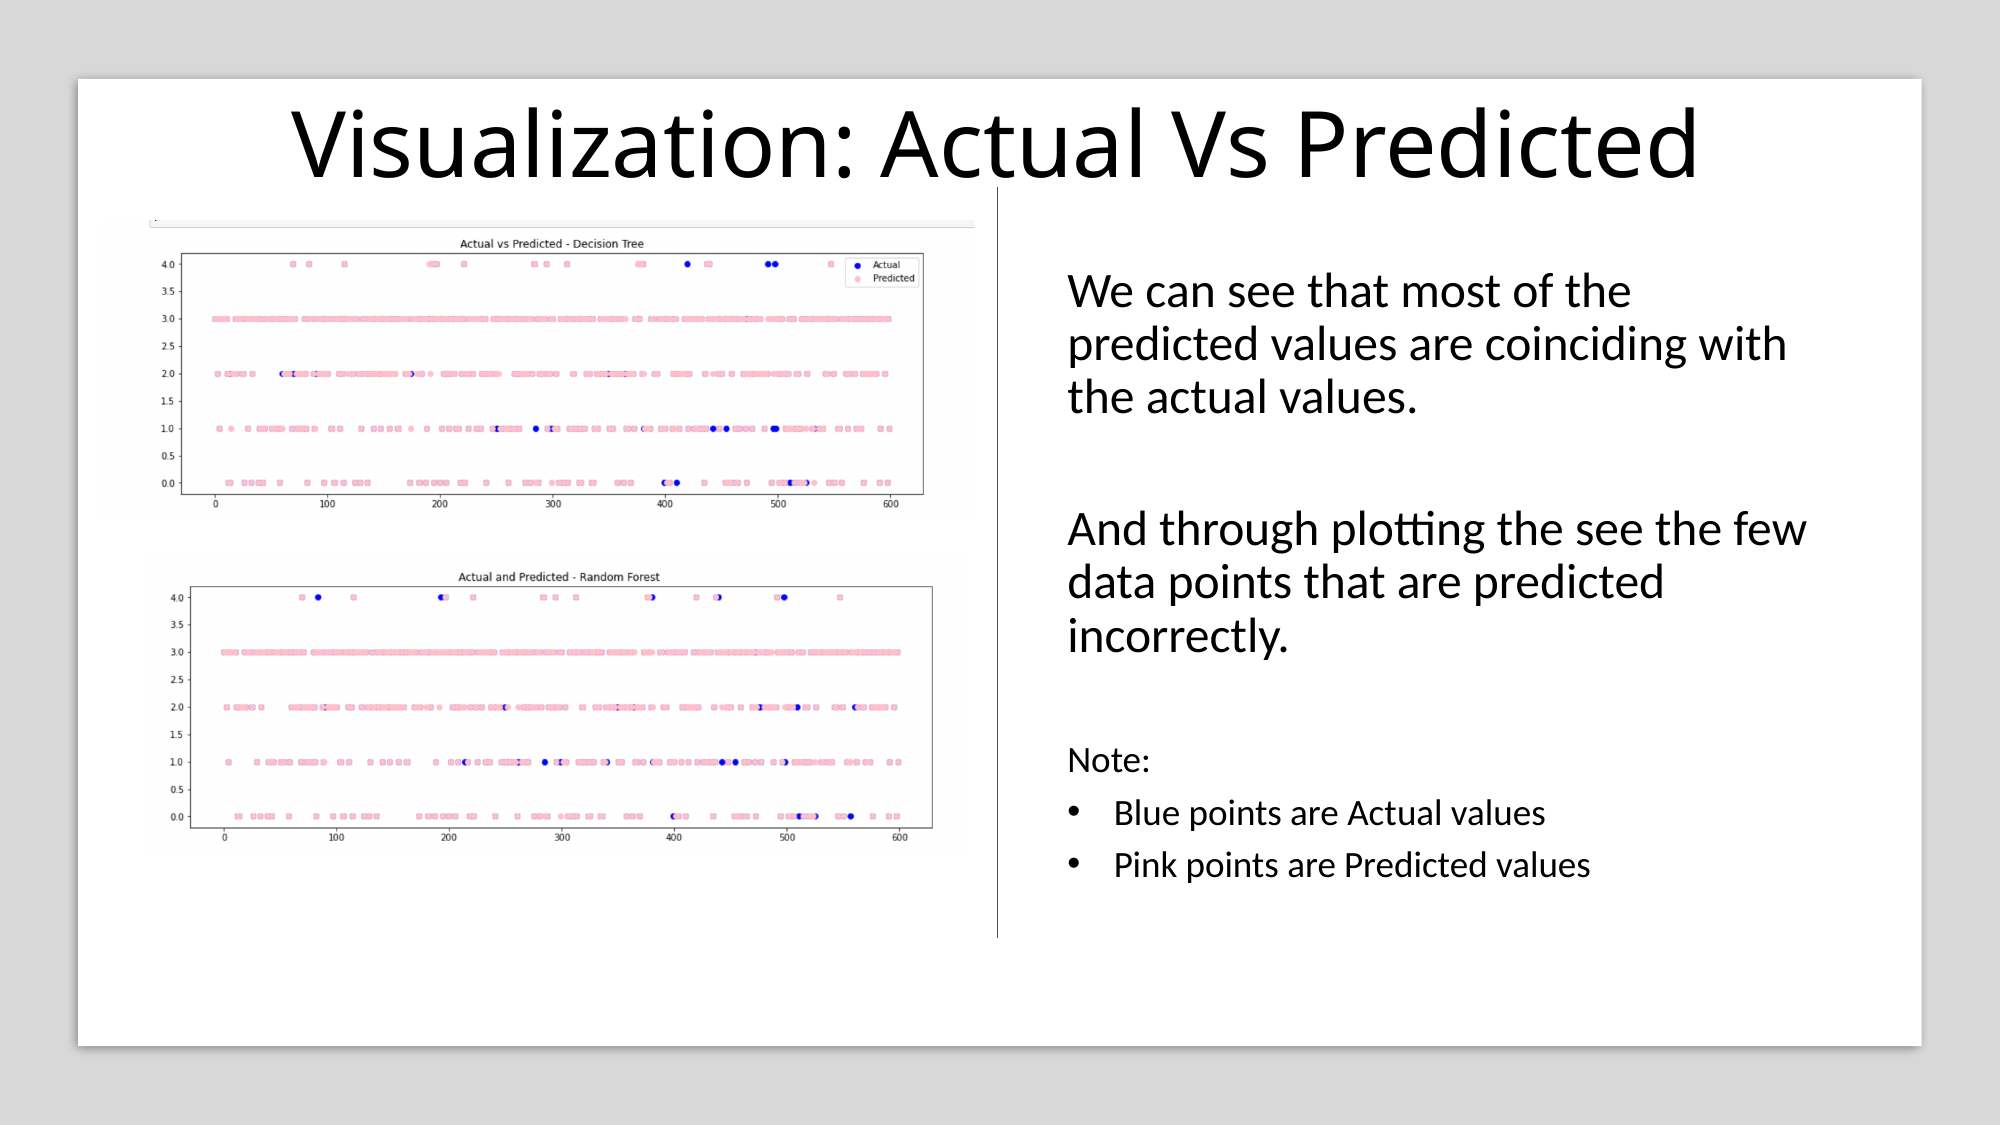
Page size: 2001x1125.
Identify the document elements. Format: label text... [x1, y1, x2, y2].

title Visualization: Actual Vs Predicted [134, 39, 1860, 257]
text_box [0, 0, 2000, 1125]
picture [144, 555, 966, 855]
text_box We can see that most of the predicted values are coinciding with the actual values. And through plotting the see the few data points that are predicted incorrectly. Note: Blue points are Actual values Pink points are Predicted values [1052, 256, 1845, 895]
text_box [77, 78, 1923, 1047]
picture [101, 220, 975, 520]
text_box [1060, 256, 1860, 938]
